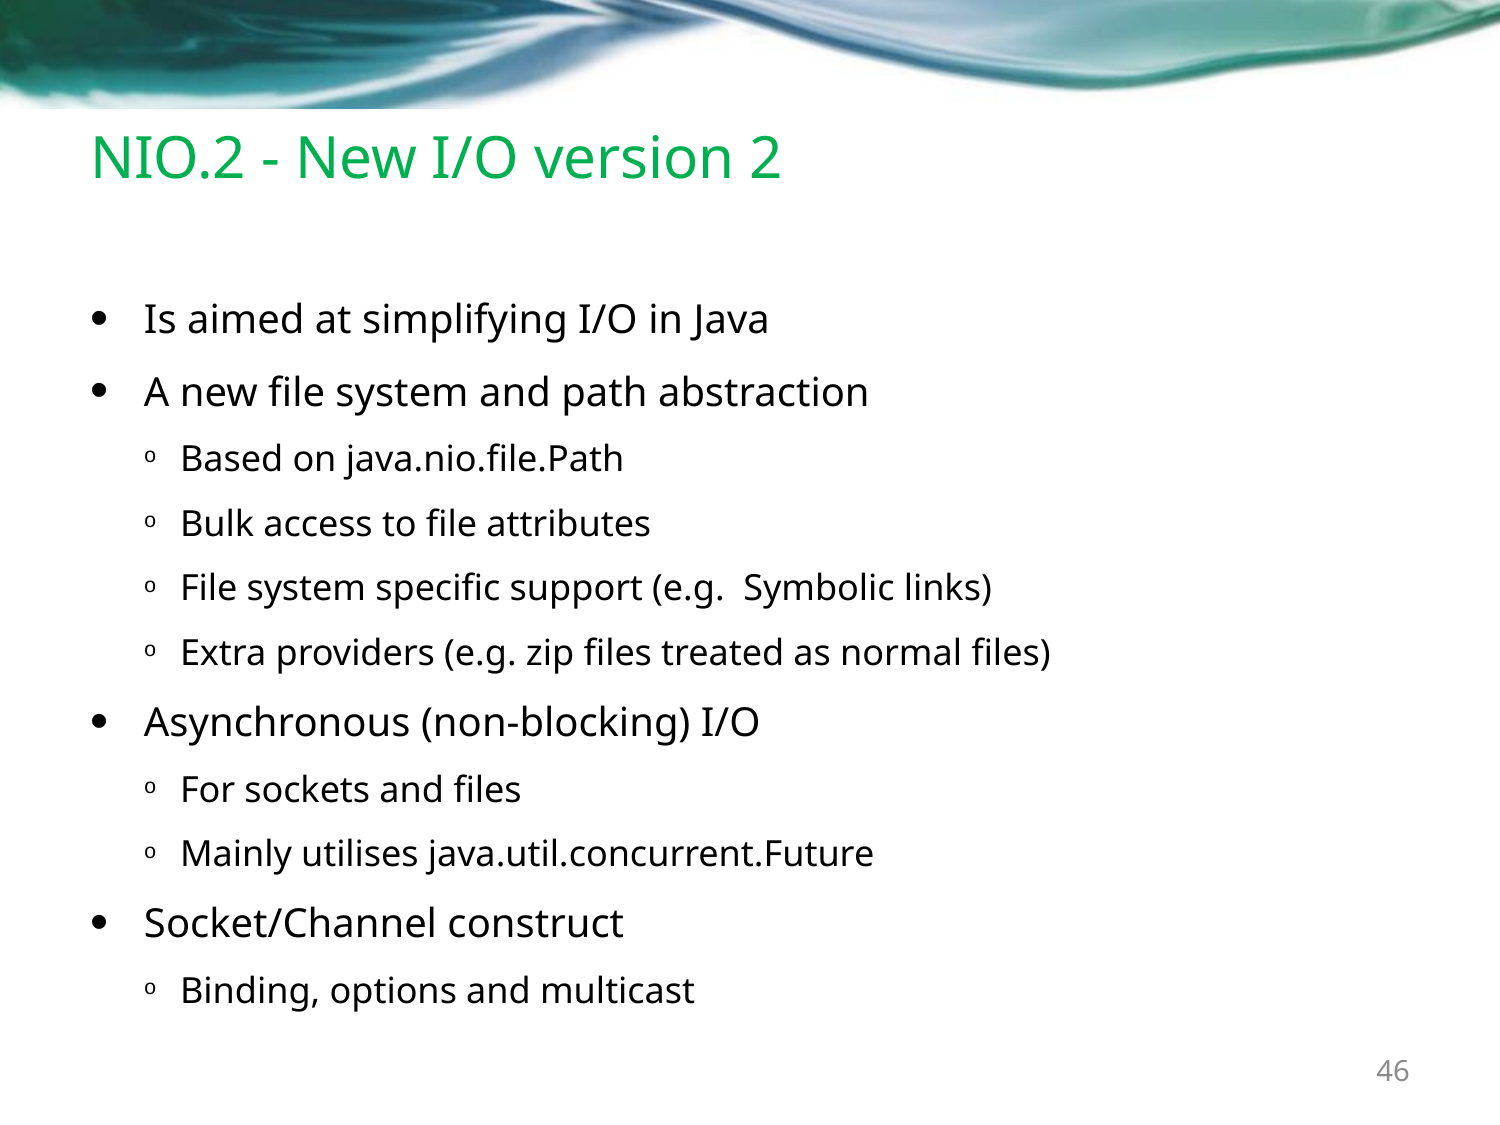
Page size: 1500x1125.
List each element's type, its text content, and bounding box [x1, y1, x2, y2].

slide_number 46 [1074, 1042, 1425, 1103]
title NIO.2 - New I/O version 2 [75, 112, 1425, 250]
picture [0, 0, 1500, 109]
list Is aimed at simplifying I/O in Java A new file system and path abstraction Based on java.nio.file.Path Bulk access to file attributes File system specific support (e.g. Symbolic links) Extra providers (e.g. zip files treated as normal files) Asynchronous (non-blocking) I/O For sockets and files Mainly utilises java.util.concurrent.Future Socket/Channel construct Binding, options and multicast [75, 262, 1425, 1025]
